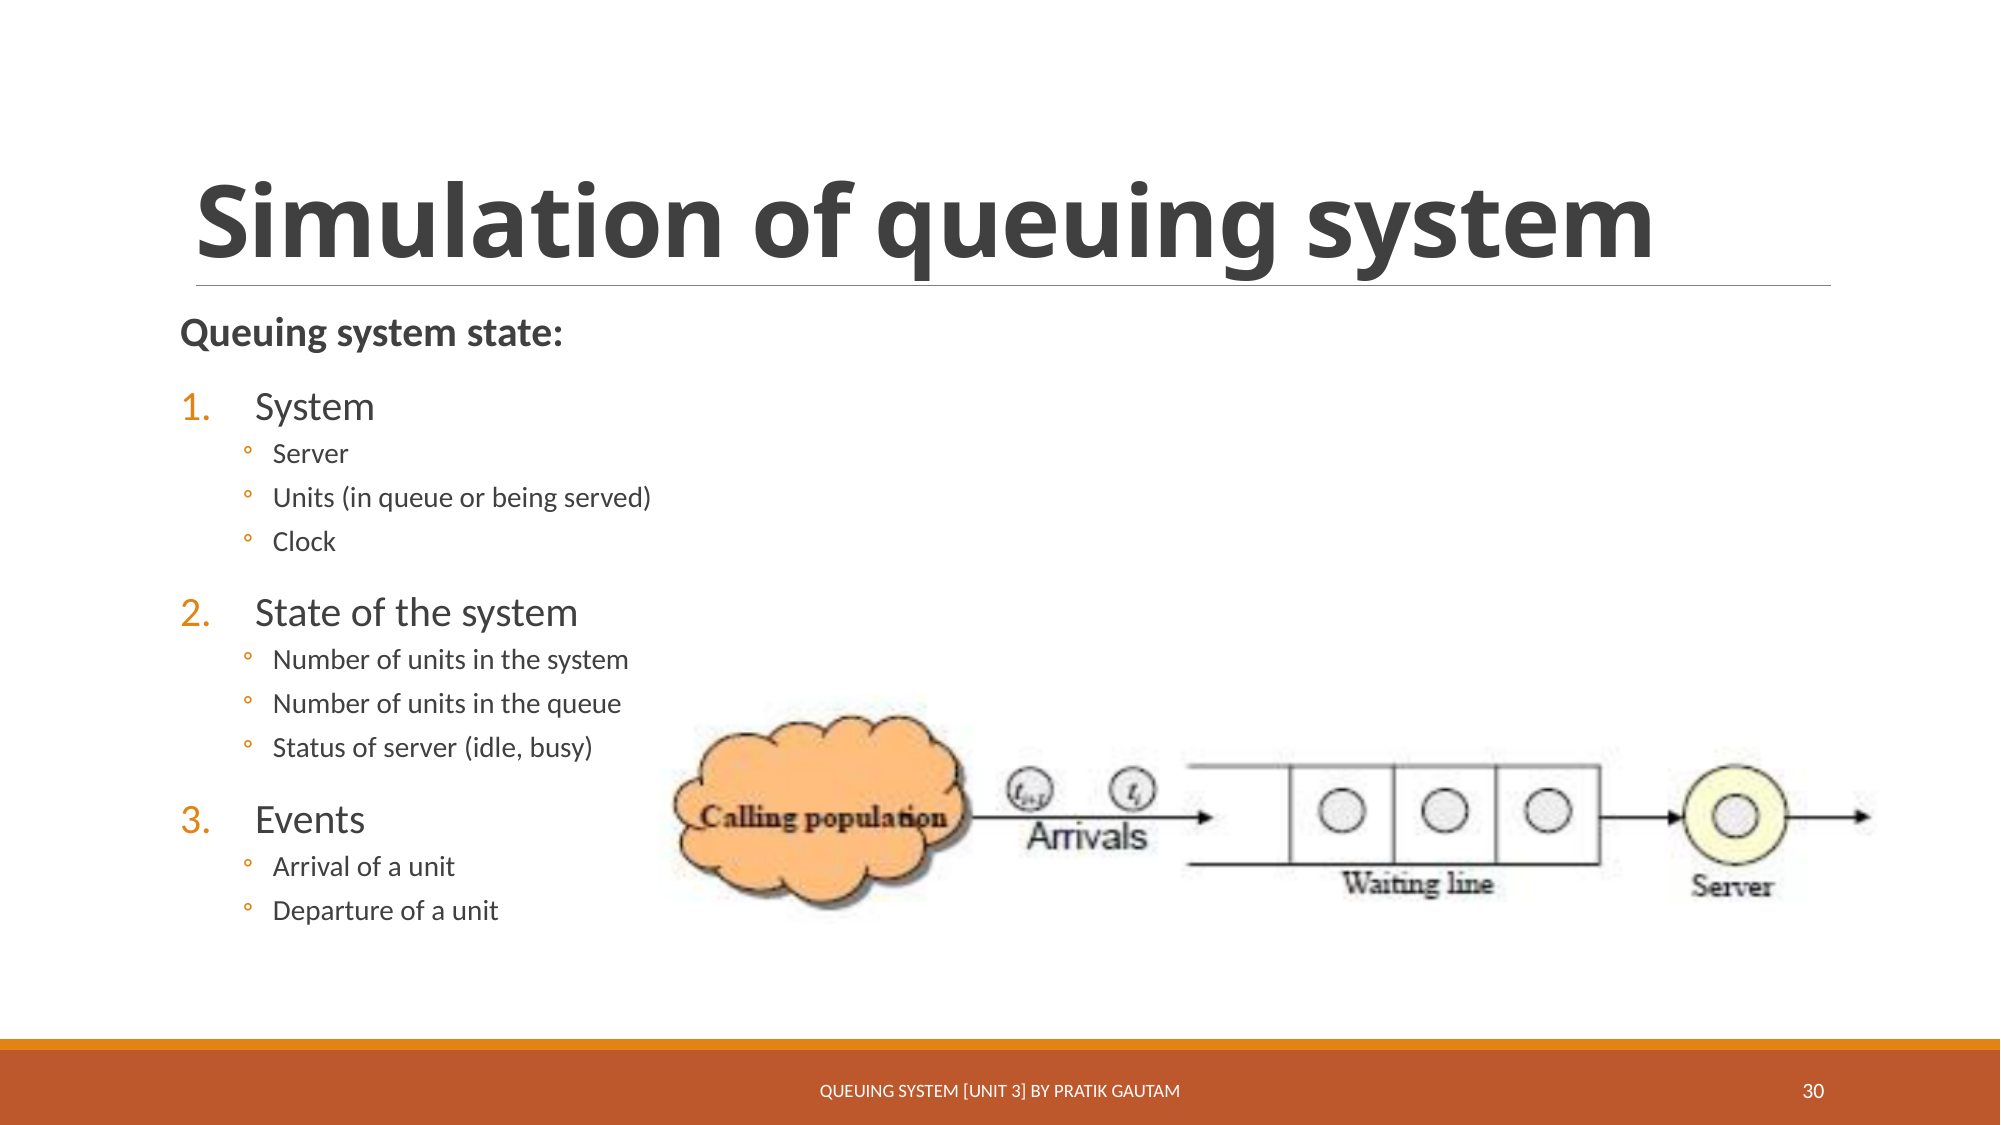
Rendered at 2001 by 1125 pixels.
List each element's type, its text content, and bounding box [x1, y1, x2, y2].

title Simulation of queuing system [180, 47, 1830, 285]
slide_number 30 [1624, 1059, 1840, 1120]
list Queuing system state: System Server Units (in queue or being served) Clock State of the system Number of units in the system Number of units in the queue Status of server (idle, busy) Events Arrival of a unit Departure of a unit [180, 302, 1830, 963]
picture [659, 694, 1889, 924]
footer Queuing System [Unit 3] By Pratik Gautam [604, 1059, 1396, 1120]
